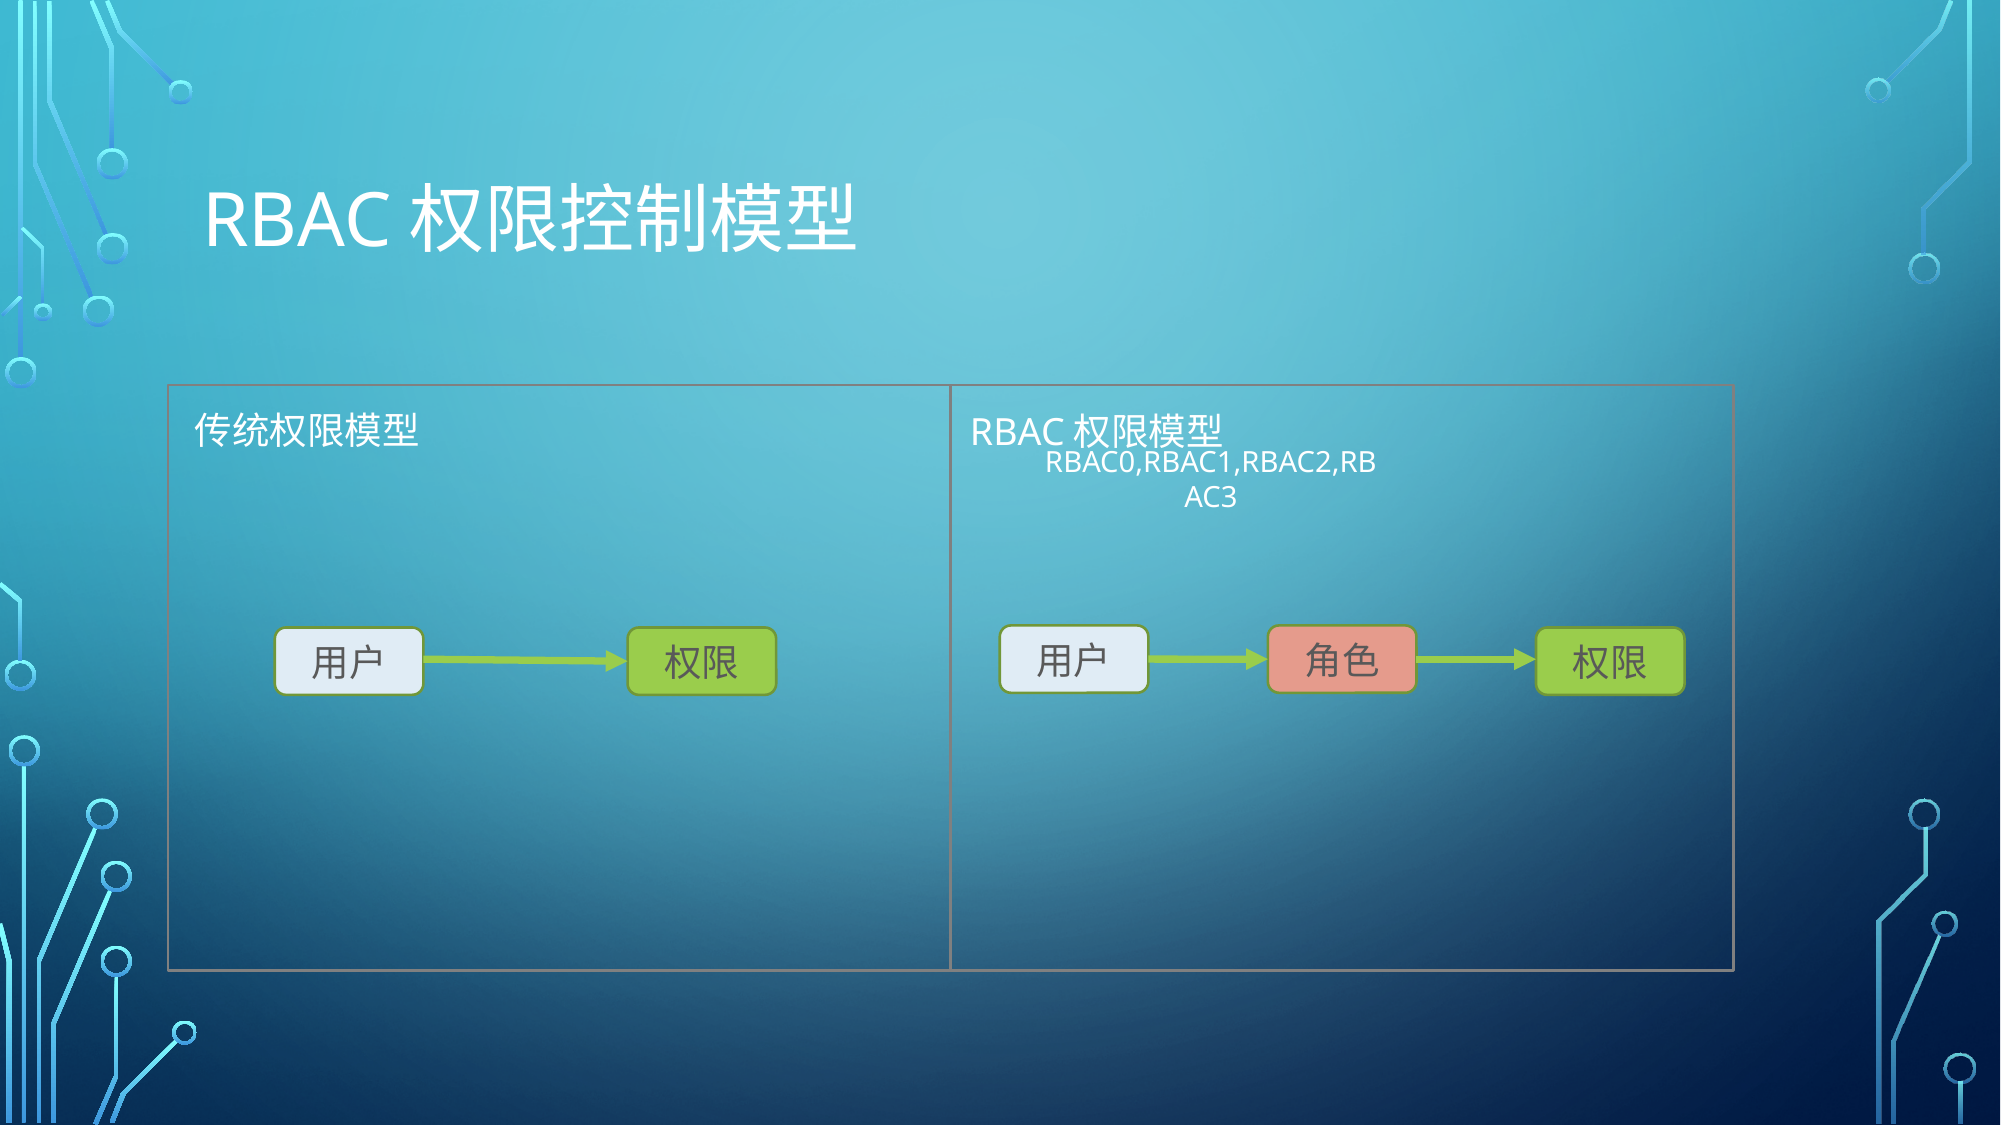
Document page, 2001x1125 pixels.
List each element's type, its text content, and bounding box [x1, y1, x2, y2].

text_box 传统权限模型 [149, 387, 160, 472]
title RBAC权限控制模型 [187, 101, 1813, 344]
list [160, 377, 1744, 970]
